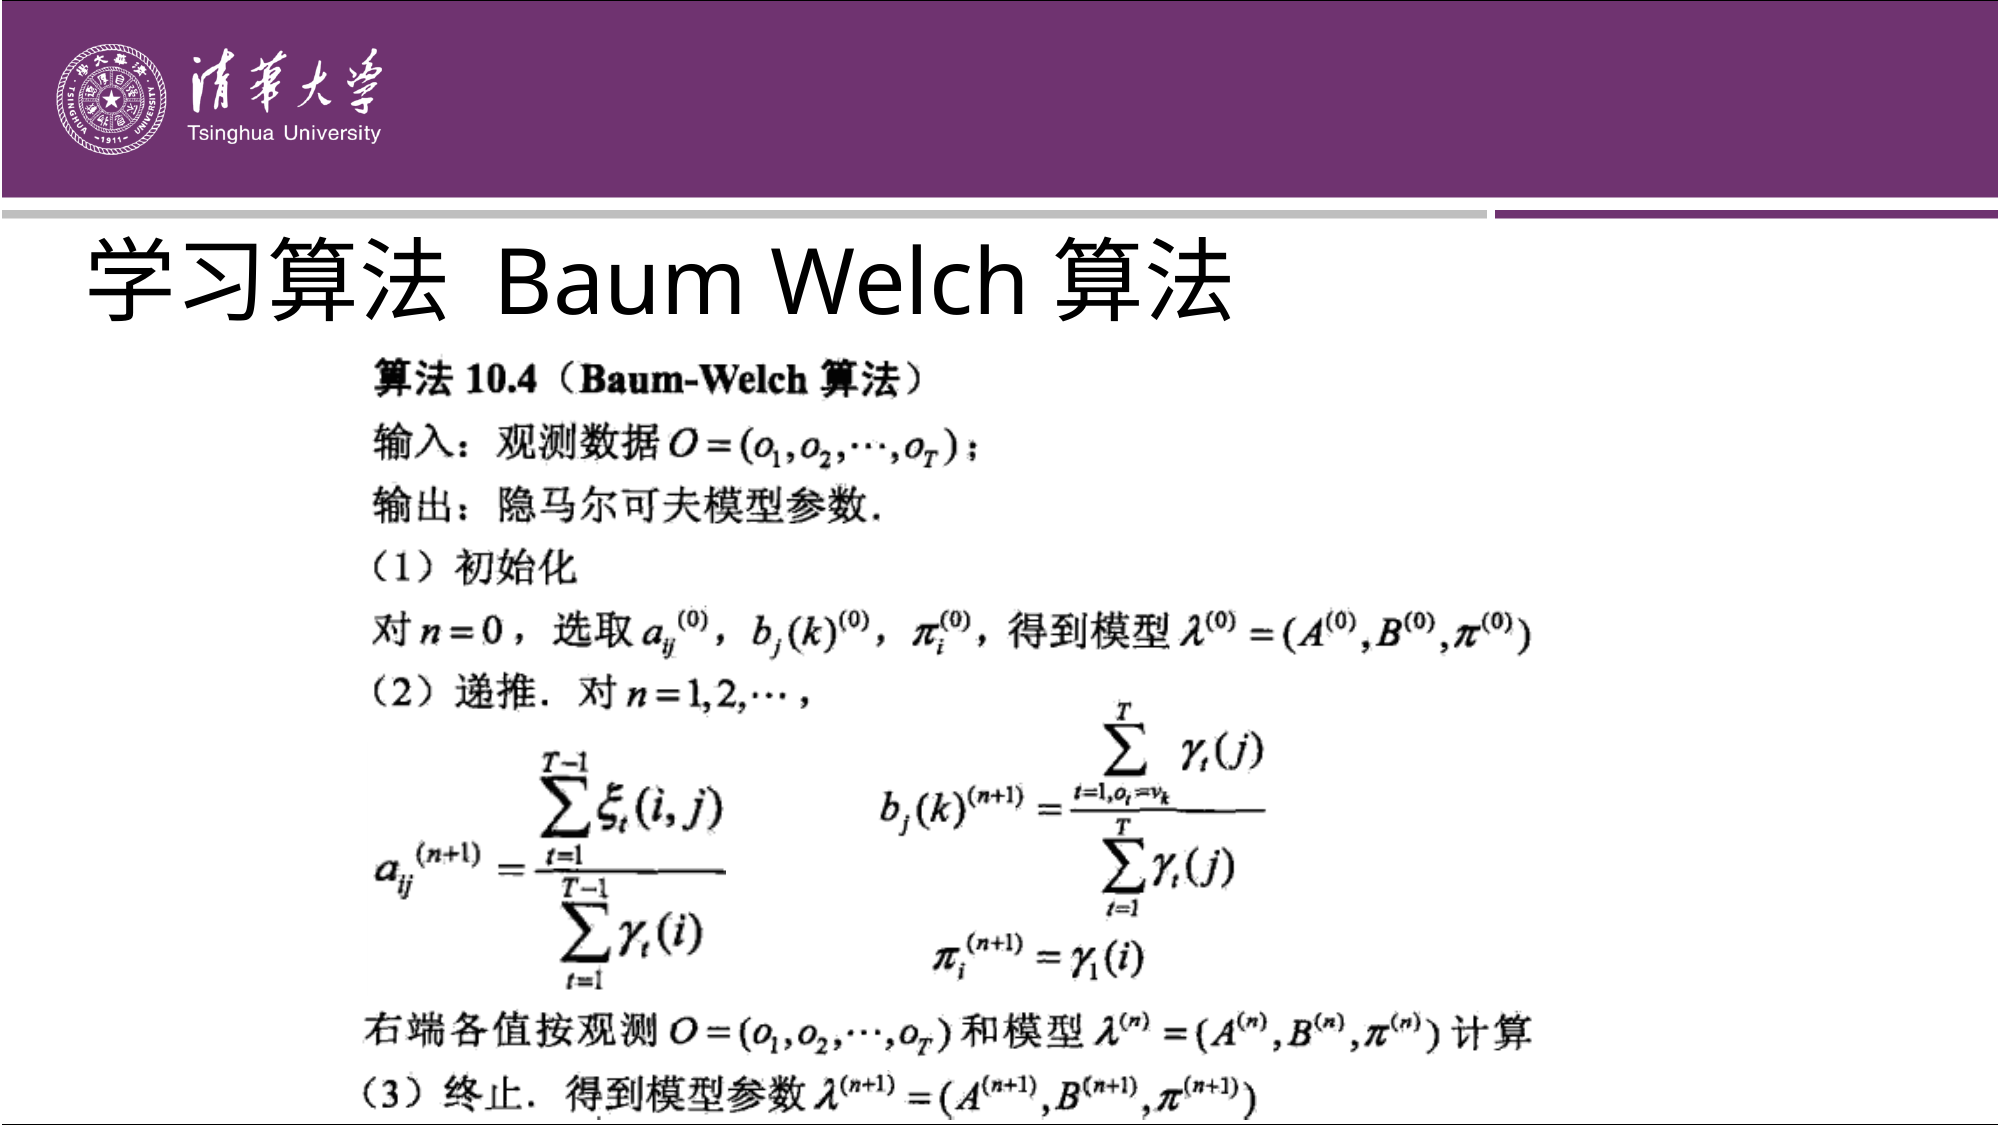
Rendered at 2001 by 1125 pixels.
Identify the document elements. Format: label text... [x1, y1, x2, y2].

title 学习算法 Baum Welch算法 [69, 176, 1795, 394]
picture [2, 0, 1998, 1125]
